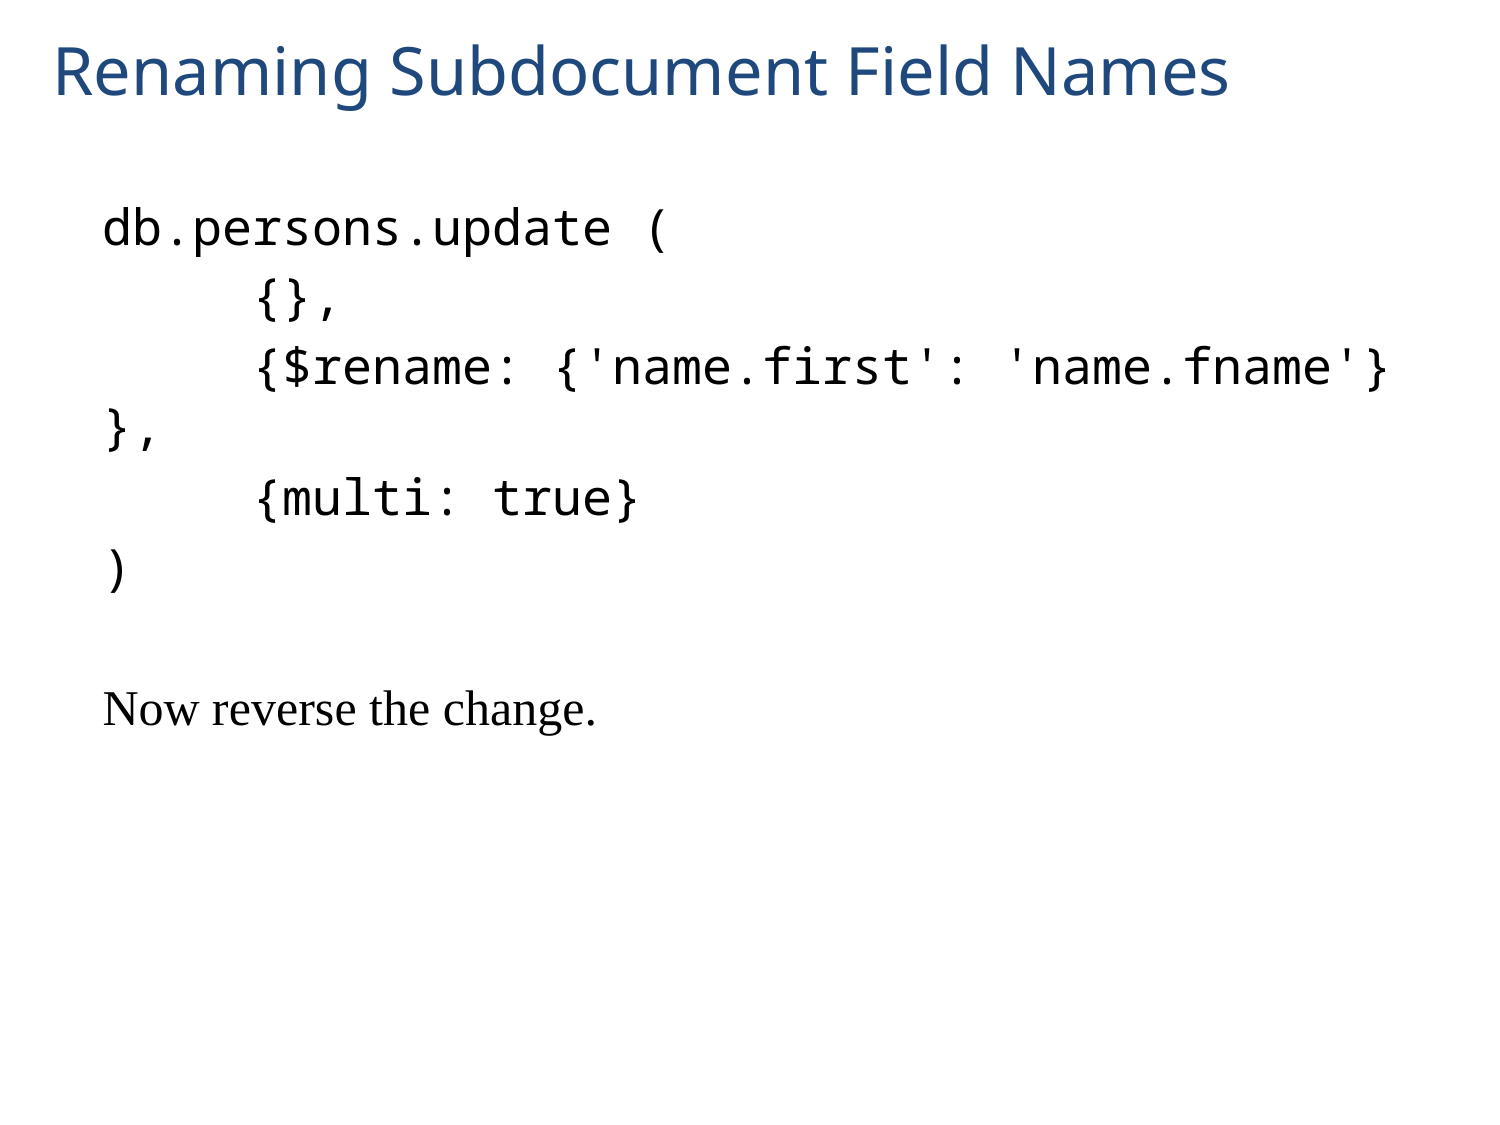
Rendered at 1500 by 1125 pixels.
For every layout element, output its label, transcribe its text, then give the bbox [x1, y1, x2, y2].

title Renaming Subdocument Field Names [37, 0, 1463, 138]
list db.persons.update ( {}, {$rename: {'name.first': 'name.fname'} }, {multi: true} ) Now reverse the change. [87, 187, 1413, 1063]
